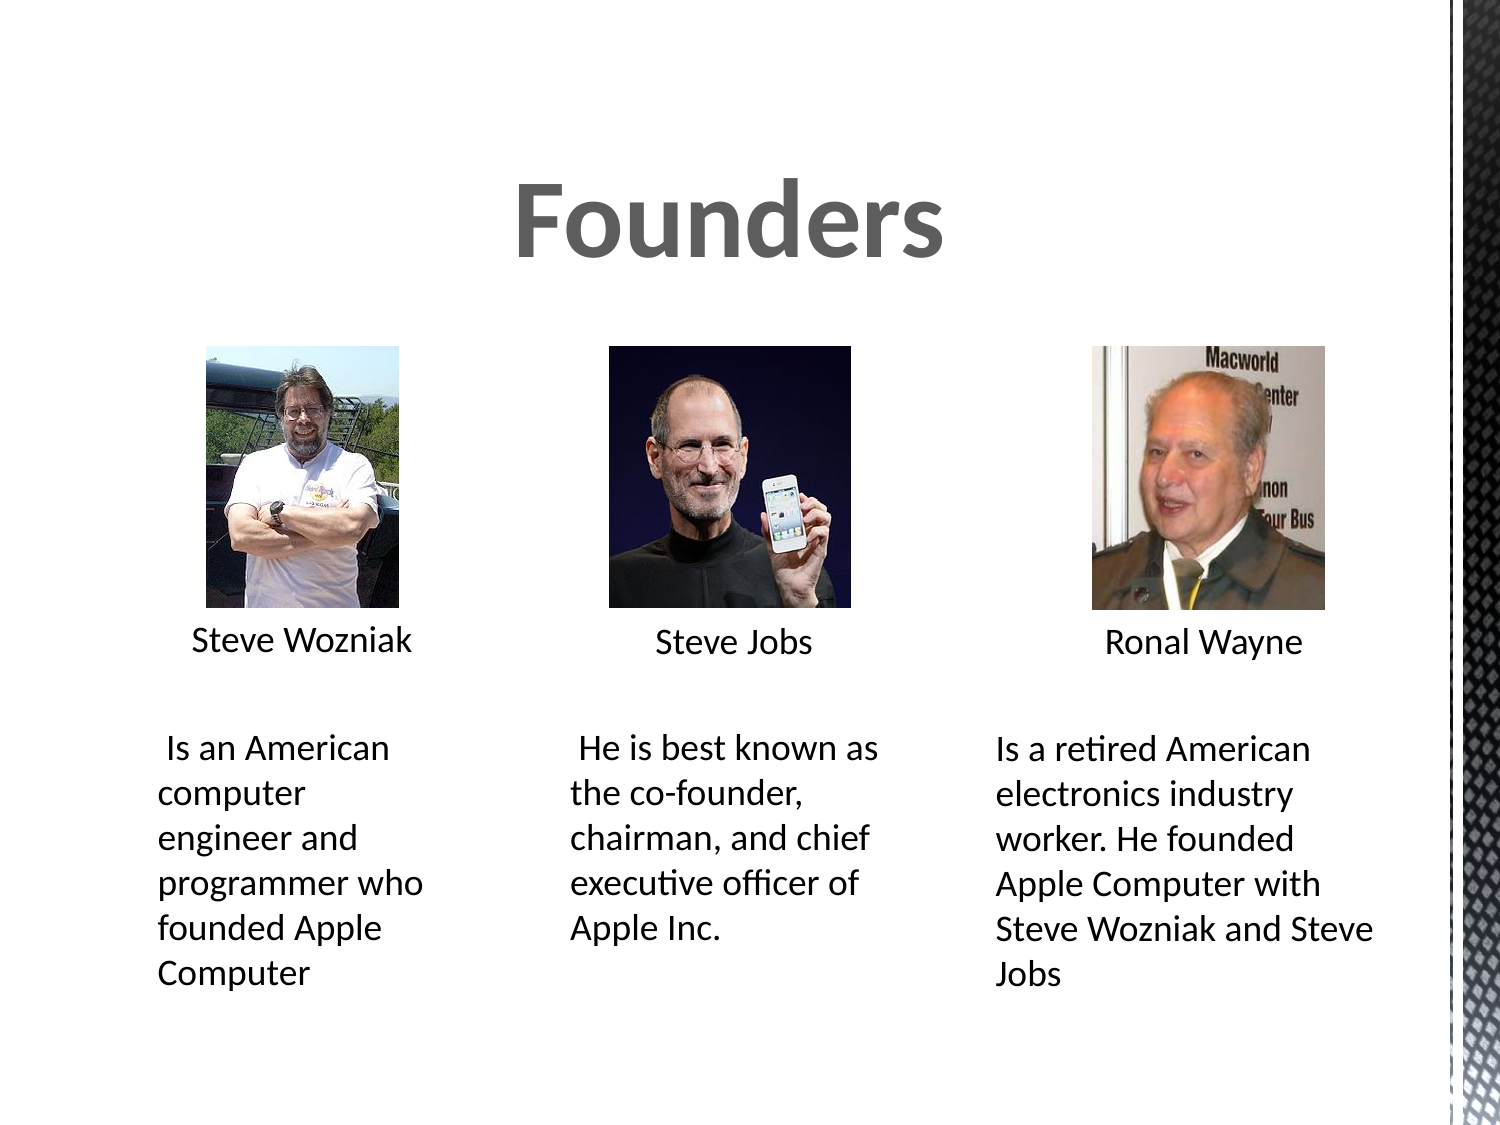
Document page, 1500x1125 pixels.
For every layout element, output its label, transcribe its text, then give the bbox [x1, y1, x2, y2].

text_box Is a retired American electronics industry worker. He founded Apple Computer with Steve Wozniak and Steve Jobs [980, 716, 1401, 1001]
picture [1092, 345, 1325, 610]
text_box Steve Jobs [640, 615, 829, 670]
text_box Is an American computer engineer and programmer who founded Apple Computer [142, 715, 462, 1001]
picture [1447, 0, 1500, 1125]
text_box He is best known as the co-founder, chairman, and chief executive officer of Apple Inc. [555, 715, 904, 956]
picture [608, 346, 851, 608]
text_box Founders [478, 137, 981, 288]
text_box Steve Wozniak [176, 607, 428, 668]
text_box Ronal Wayne [1090, 609, 1341, 670]
picture [205, 346, 399, 608]
